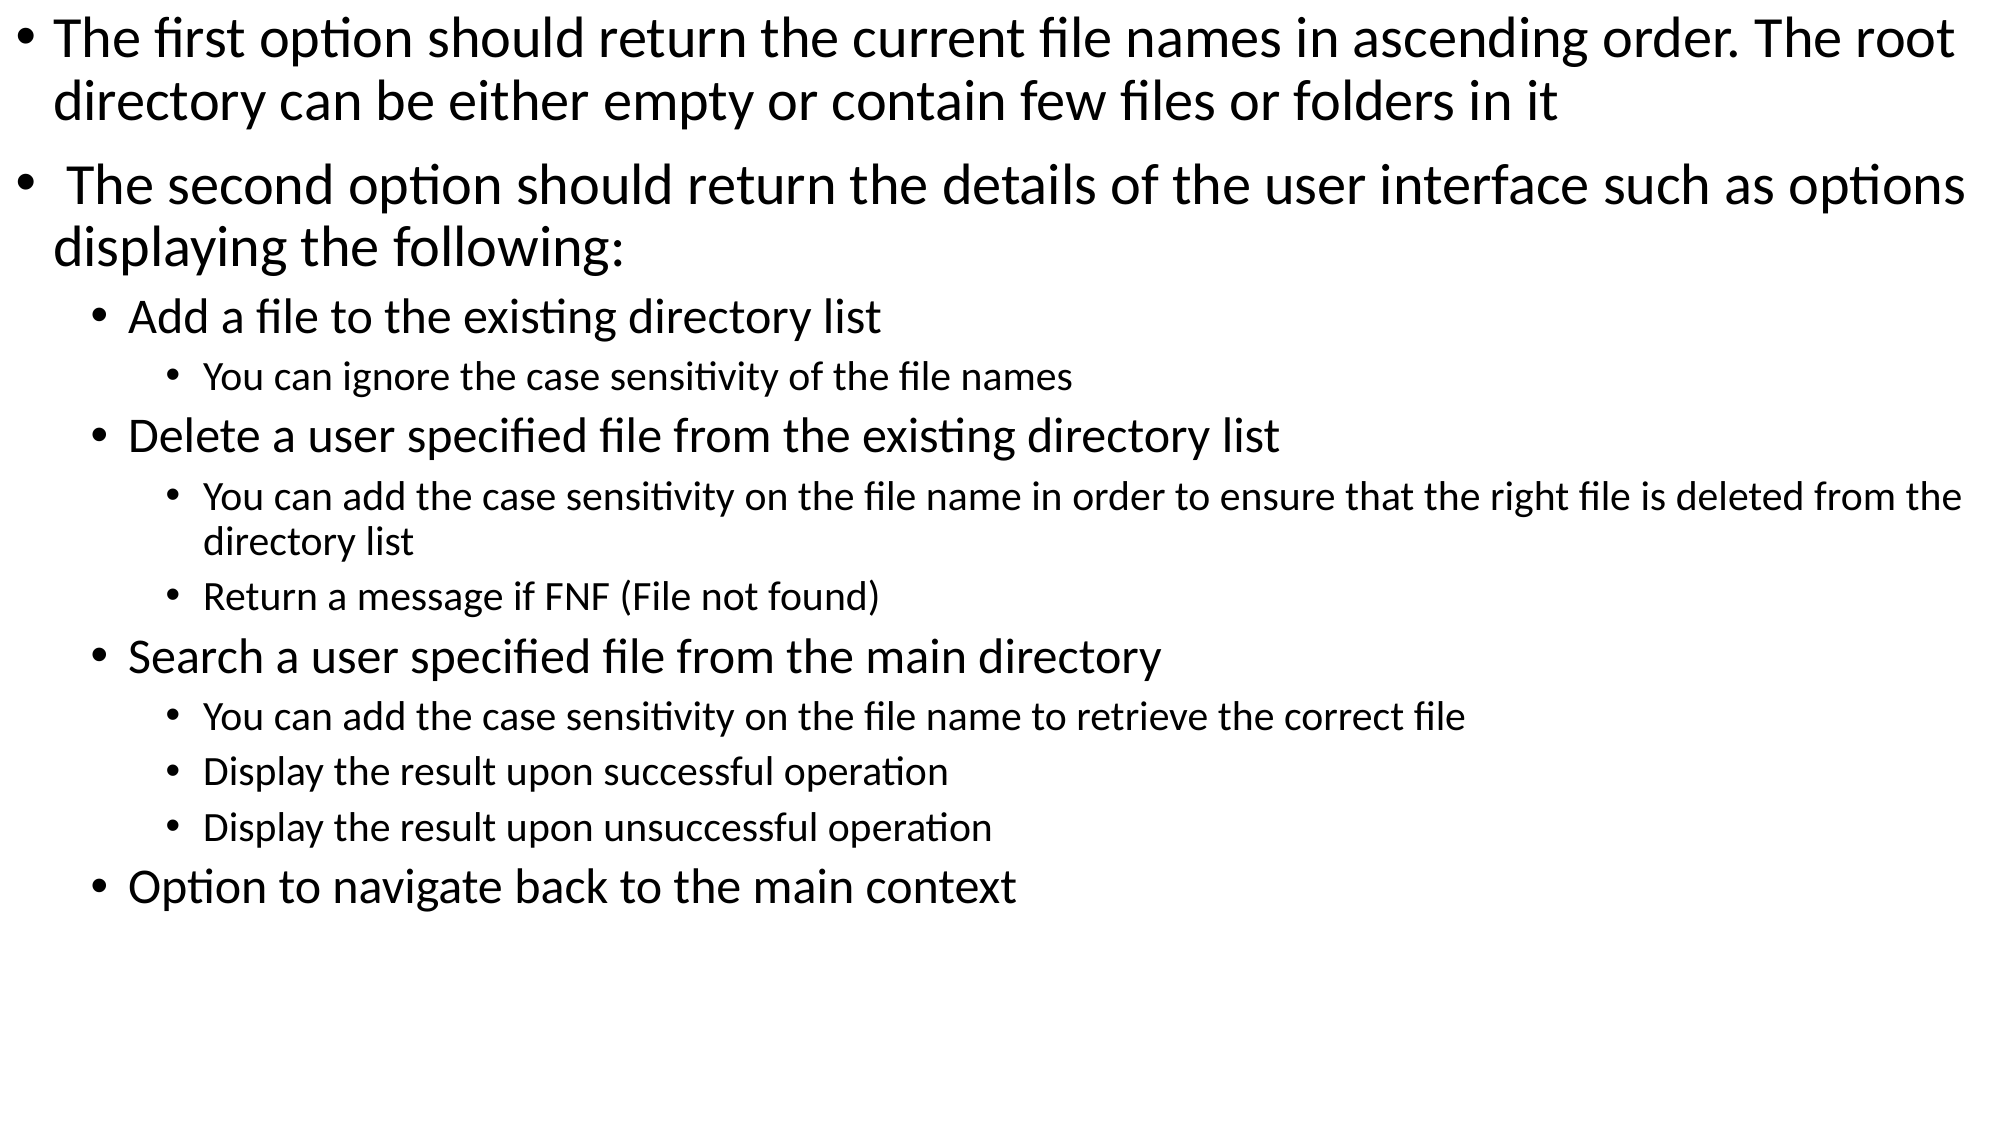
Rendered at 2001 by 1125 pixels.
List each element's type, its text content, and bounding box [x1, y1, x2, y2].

list The first option should return the current file names in ascending order. The root directory can be either empty or contain few files or folders in it The second option should return the details of the user interface such as options displaying the following: Add a file to the existing directory list You can ignore the case sensitivity of the file names Delete a user specified file from the existing directory list You can add the case sensitivity on the file name in order to ensure that the right file is deleted from the directory list Return a message if FNF (File not found) Search a user specified file from the main directory You can add the case sensitivity on the file name to retrieve the correct file Display the result upon successful operation Display the result upon unsuccessful operation Option to navigate back to the main context [0, 0, 1998, 1125]
